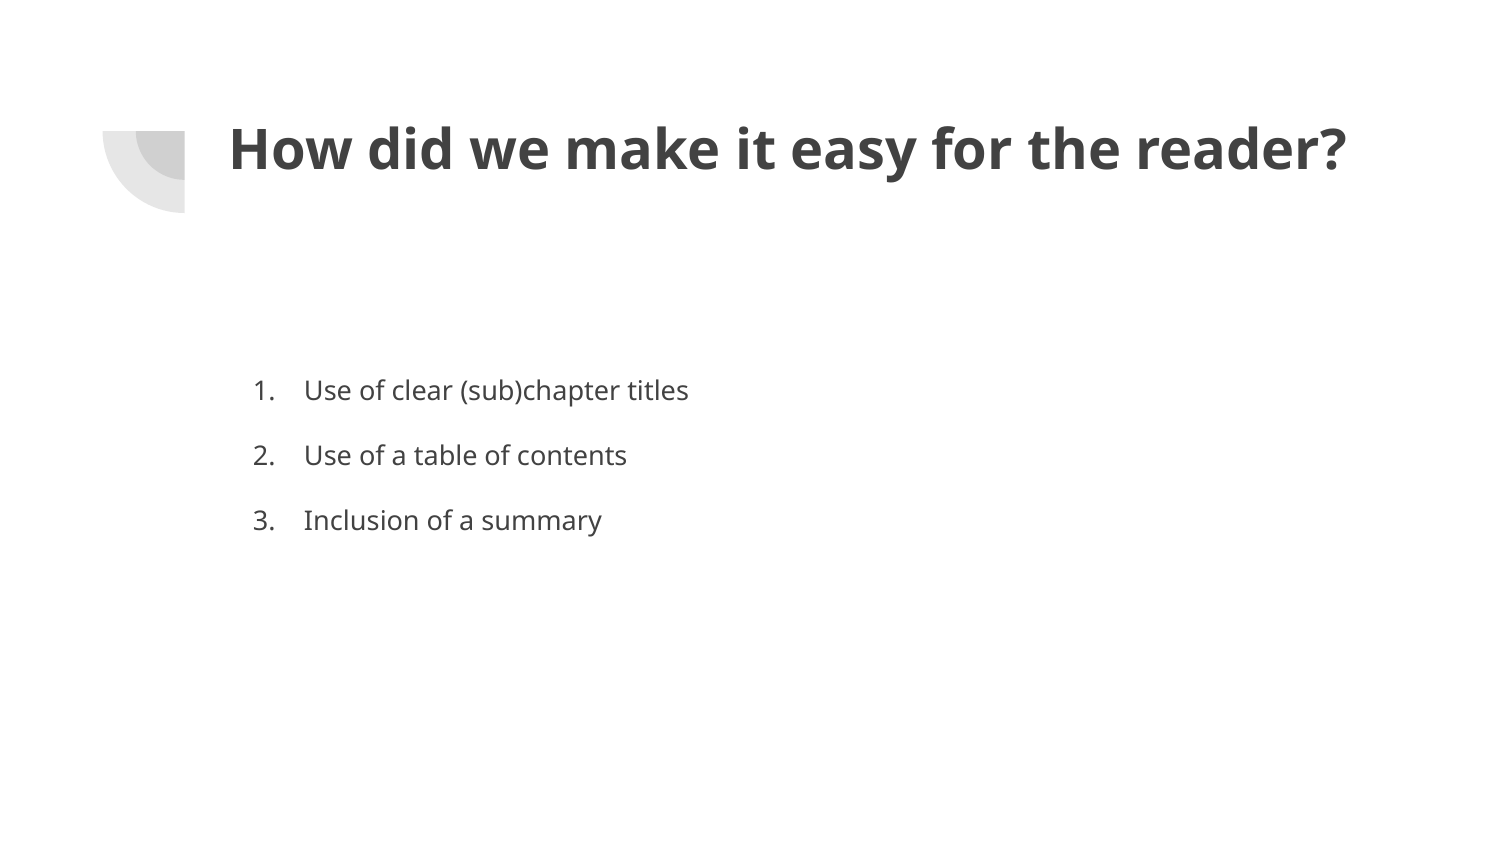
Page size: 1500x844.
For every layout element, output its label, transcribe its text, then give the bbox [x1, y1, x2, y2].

title How did we make it easy for the reader? [213, 98, 1368, 263]
list Use of clear (sub)chapter titles Use of a table of contents Inclusion of a summary [213, 326, 1368, 744]
